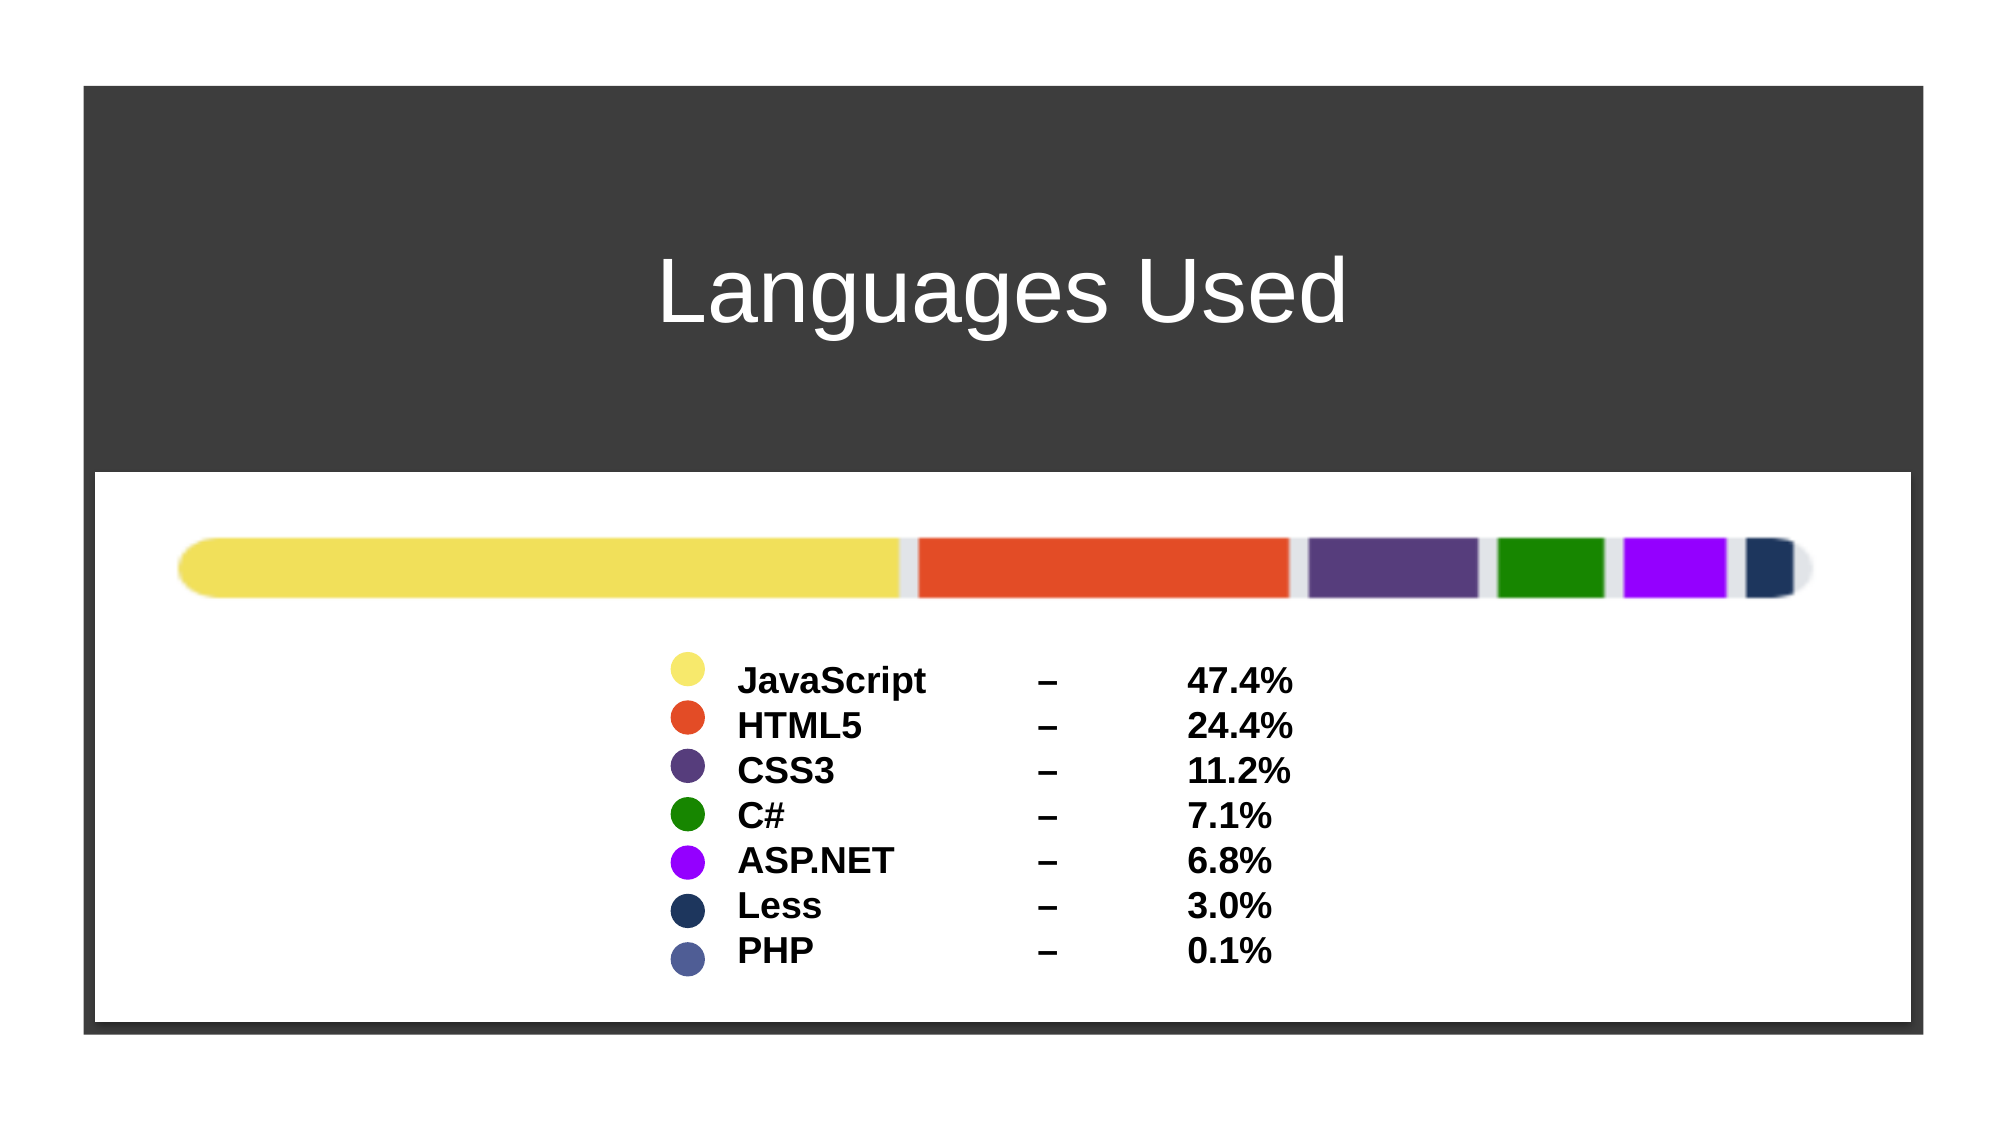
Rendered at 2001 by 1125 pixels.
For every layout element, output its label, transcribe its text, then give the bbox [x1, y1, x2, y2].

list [109, 486, 1896, 1008]
text_box Languages Used [83, 85, 1924, 1036]
picture [161, 493, 1840, 632]
